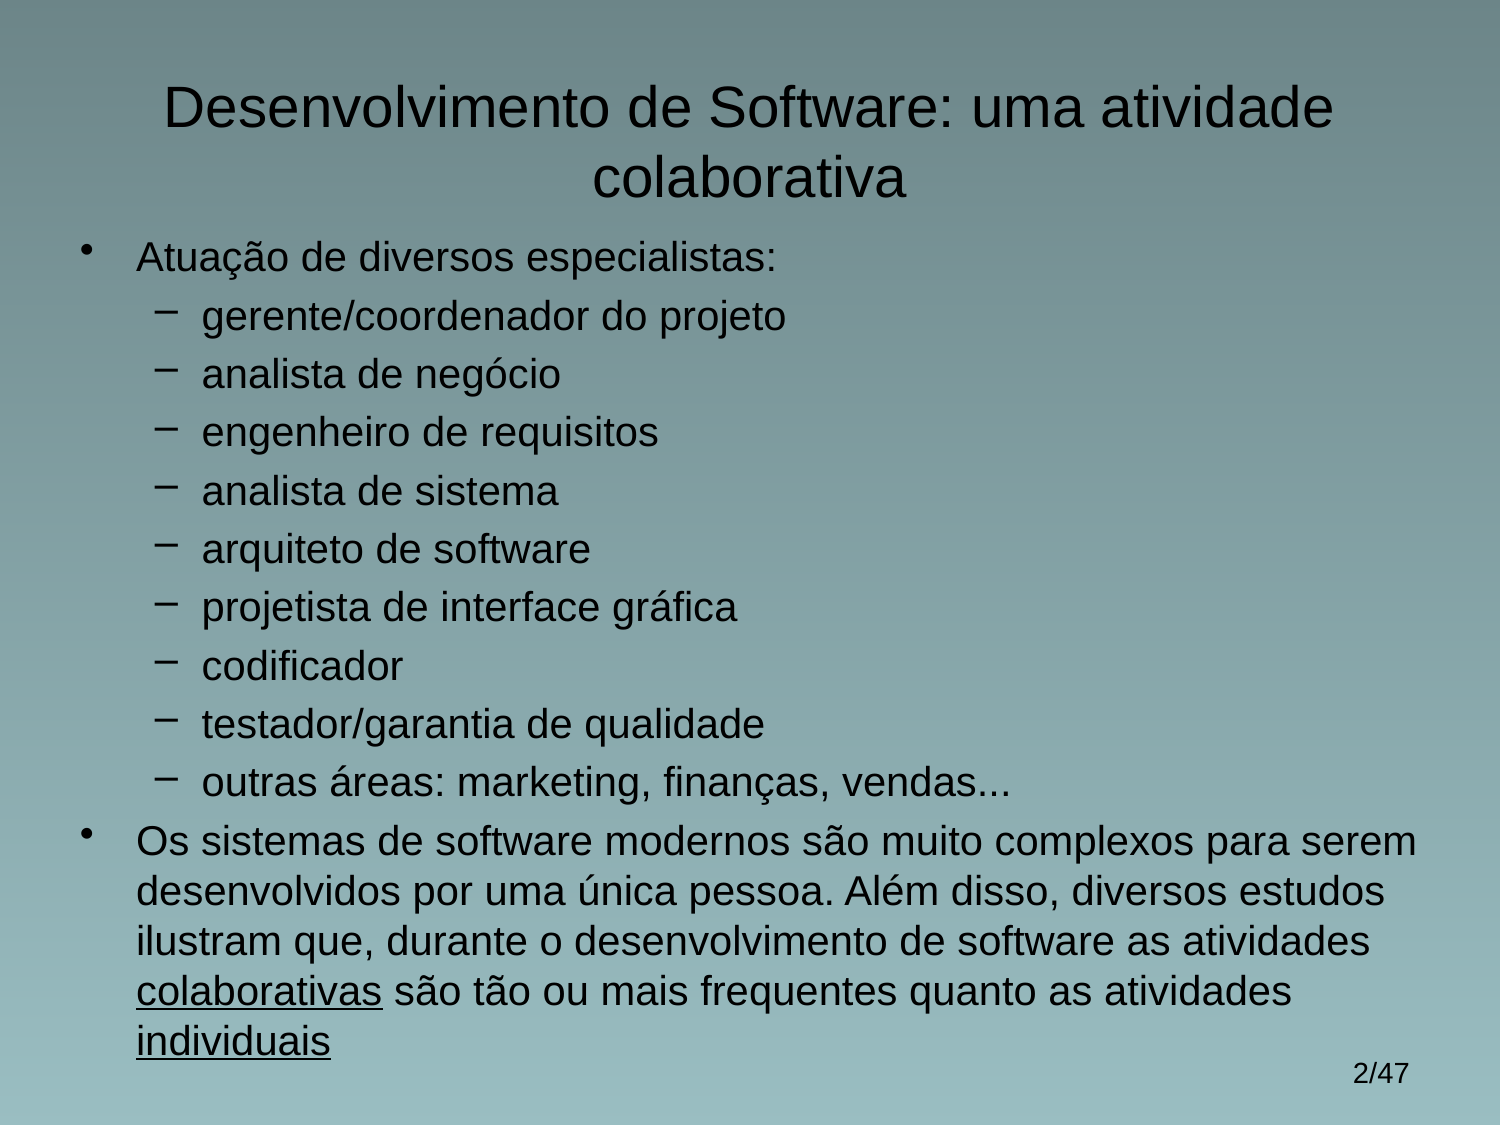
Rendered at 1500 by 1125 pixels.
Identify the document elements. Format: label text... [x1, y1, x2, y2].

title Desenvolvimento de Software: uma atividade colaborativa [74, 44, 1426, 222]
list Atuação de diversos especialistas: gerente/coordenador do projeto analista de negócio engenheiro de requisitos analista de sistema arquiteto de software projetista de interface gráfica codificador testador/garantia de qualidade outras áreas: marketing, finanças, vendas... Os sistemas de software modernos são muito complexos para serem desenvolvidos por uma única pessoa. Além disso, diversos estudos ilustram que, durante o desenvolvimento de software as atividades colaborativas são tão ou mais frequentes quanto as atividades individuais [64, 222, 1500, 1125]
